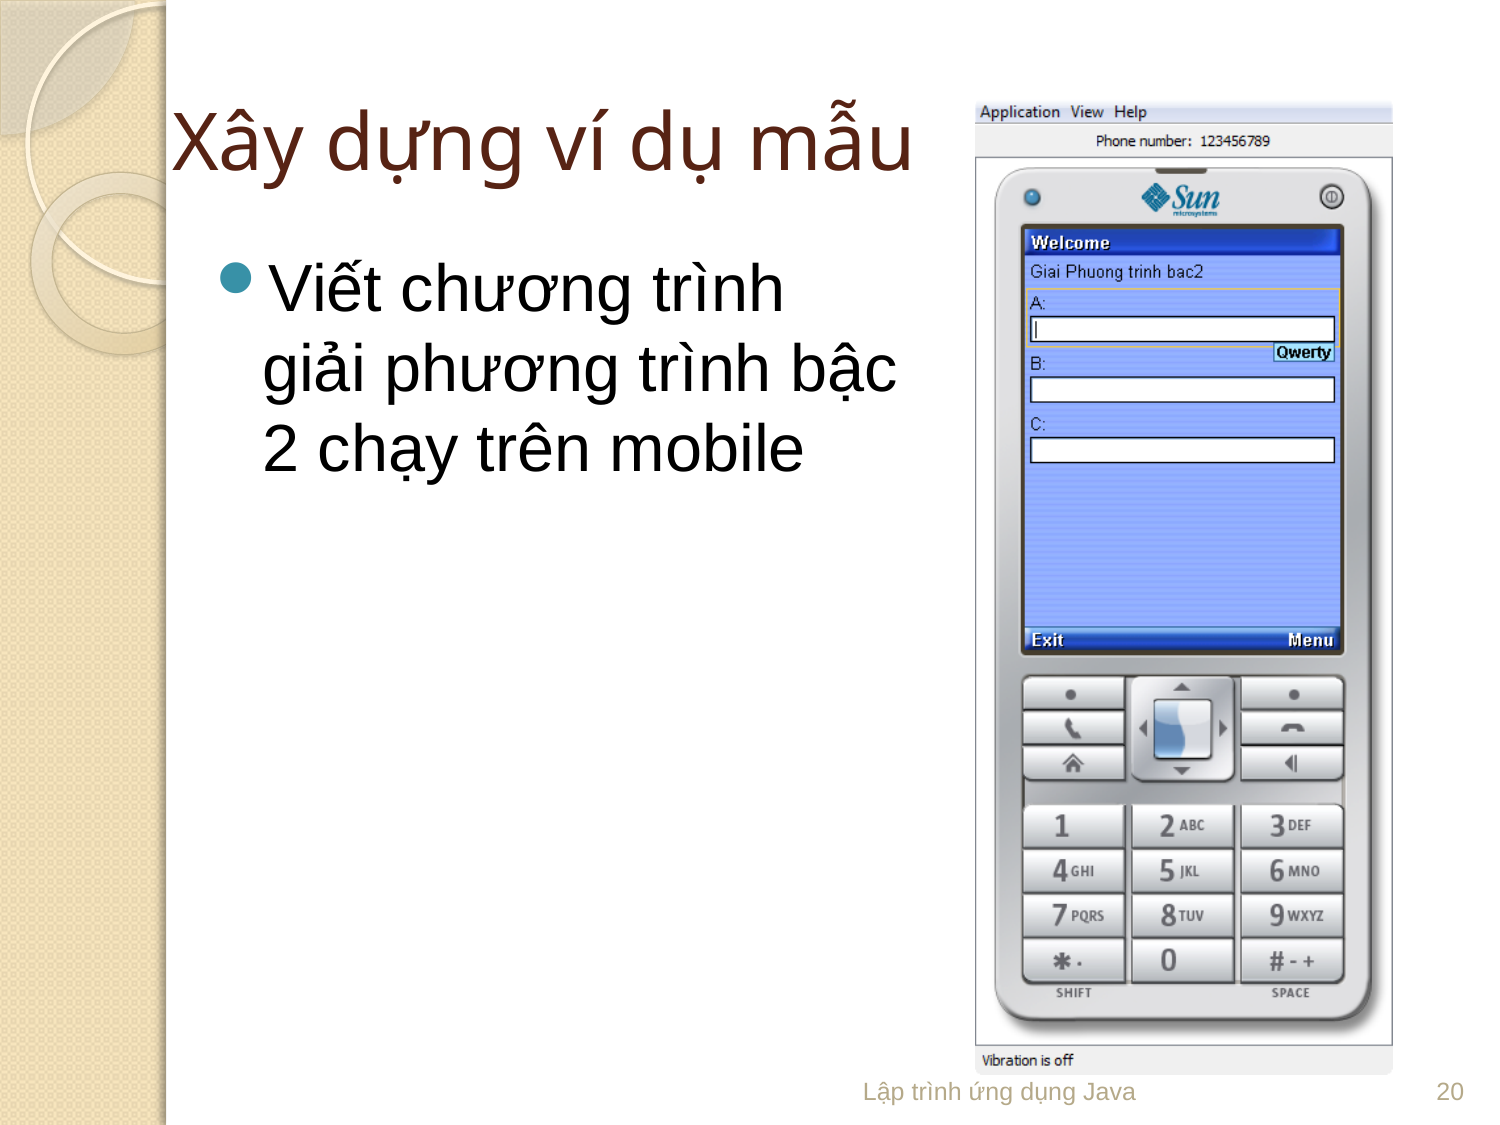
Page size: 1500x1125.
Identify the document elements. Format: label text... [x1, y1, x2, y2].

slide_number 20 [1413, 1034, 1488, 1113]
footer Lập trình ứng dụng Java [637, 1034, 1363, 1113]
title Xây dựng ví dụ mẫu [157, 45, 975, 233]
picture [974, 99, 1394, 1076]
list Viết chương trình giải phương trình bậc 2 chạy trên mobile [187, 237, 915, 1025]
